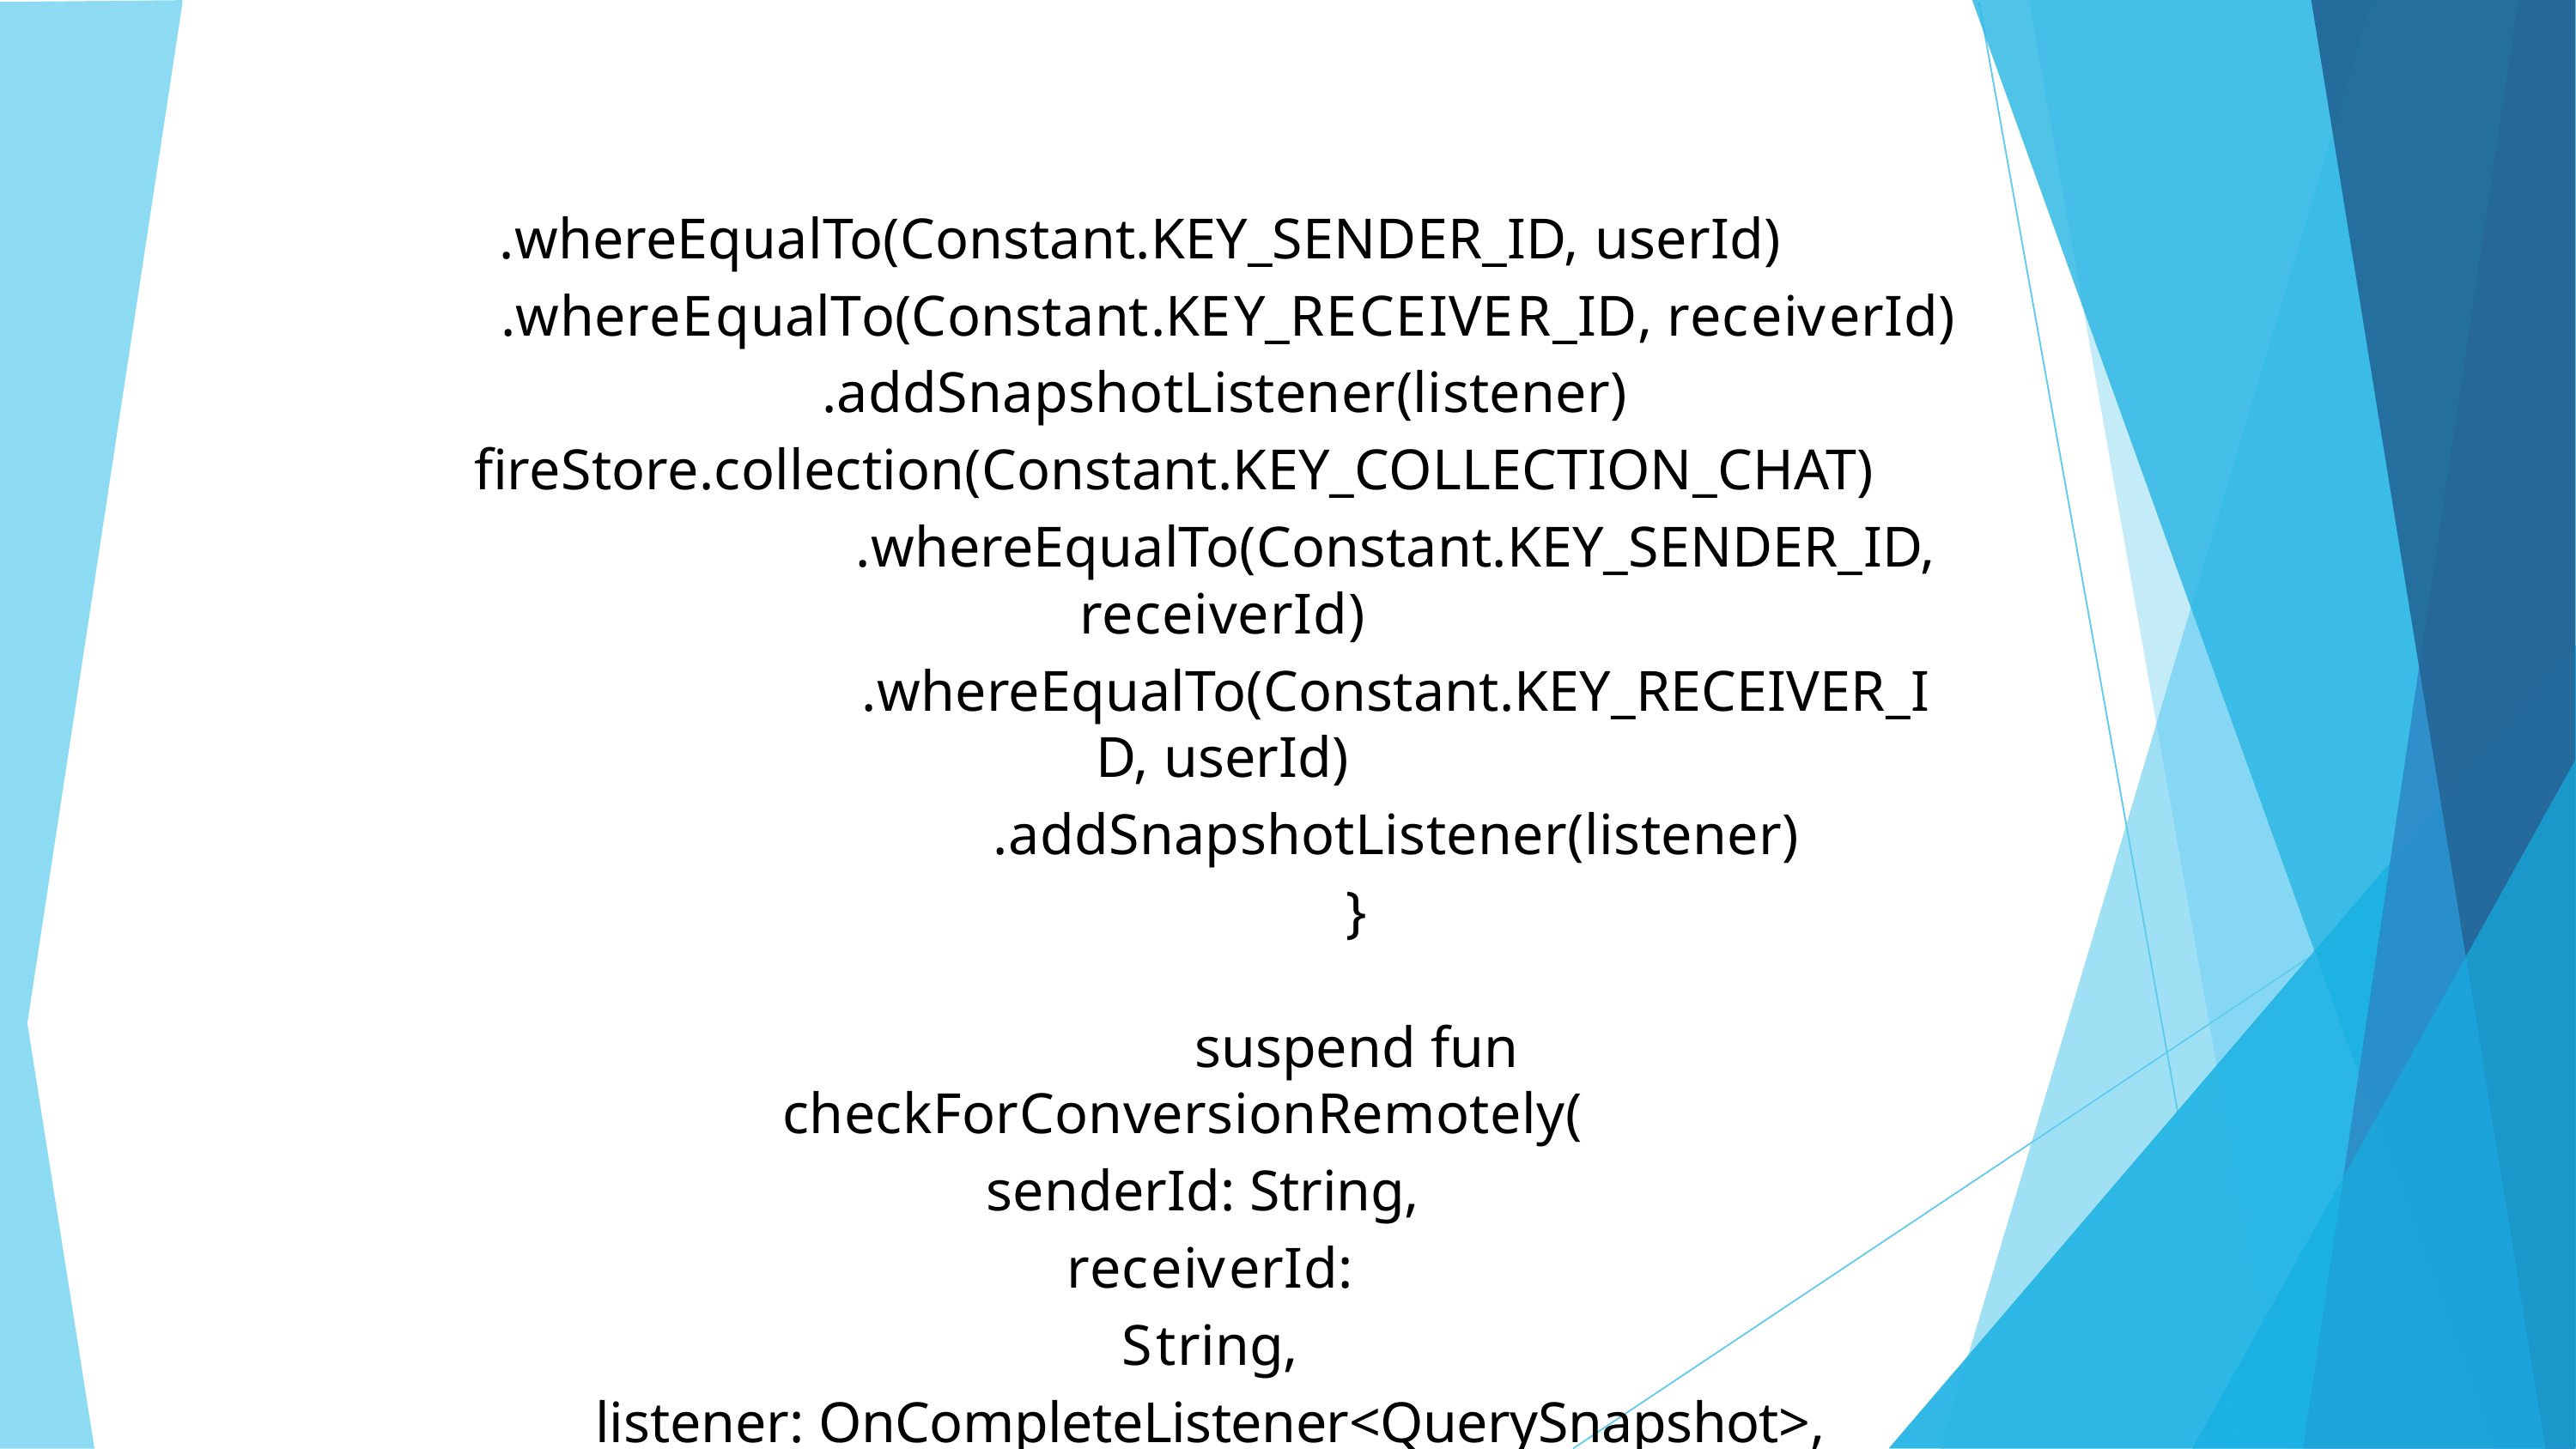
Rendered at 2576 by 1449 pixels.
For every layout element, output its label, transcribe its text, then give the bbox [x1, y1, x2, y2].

text_box .whereEqualTo(Constant.KEY_SENDER_ID, userId) .whereEqualTo(Constant.KEY_RECEIVER_ID, receiverId) .addSnapshotListener(listener) fireStore.collection(Constant.KEY_COLLECTION_CHAT) .whereEqualTo(Constant.KEY_SENDER_ID, receiverId) .whereEqualTo(Constant.KEY_RECEIVER_ID, userId) .addSnapshotListener(listener) } suspend fun checkForConversionRemotely( senderId: String, receiverId: String, listener: OnCompleteListener<QuerySnapshot>, ) { [471, 190, 1974, 1449]
